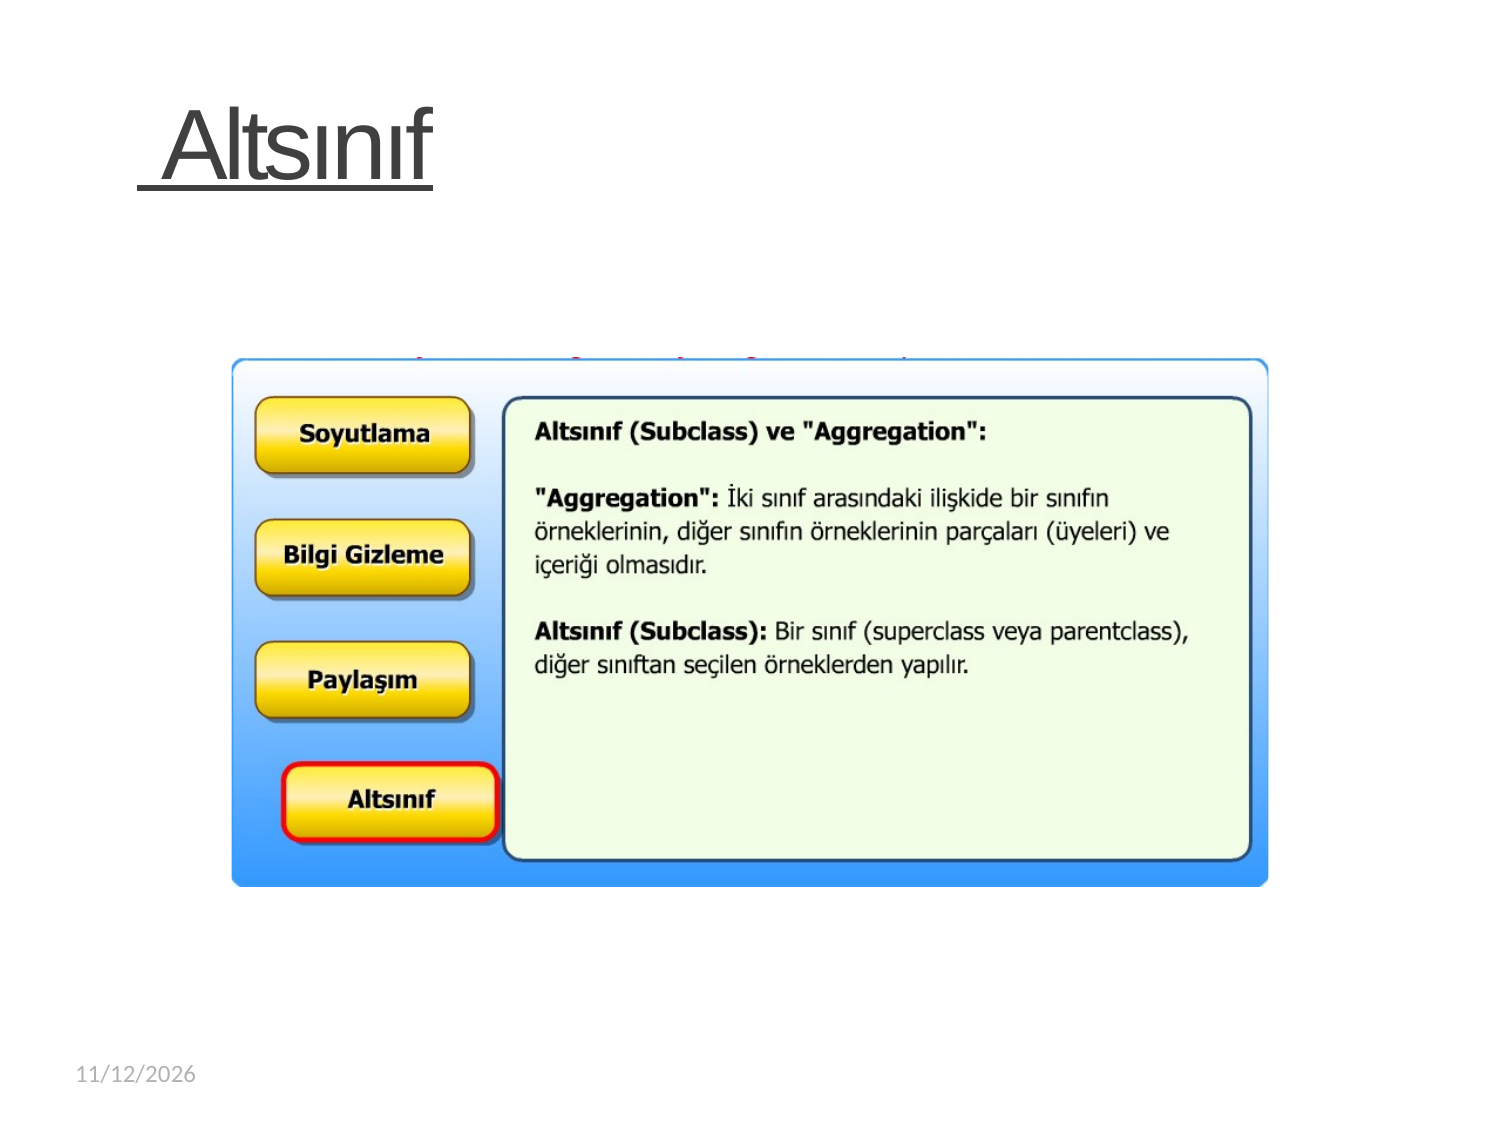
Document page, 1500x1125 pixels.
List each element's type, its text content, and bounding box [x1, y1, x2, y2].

text_box [231, 357, 1269, 863]
slide_number 14 [1074, 746, 1425, 1125]
text_box [1261, 878, 1269, 887]
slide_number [75, 1042, 425, 1103]
text_box [231, 877, 239, 887]
title Altsınıf [75, 43, 1425, 234]
